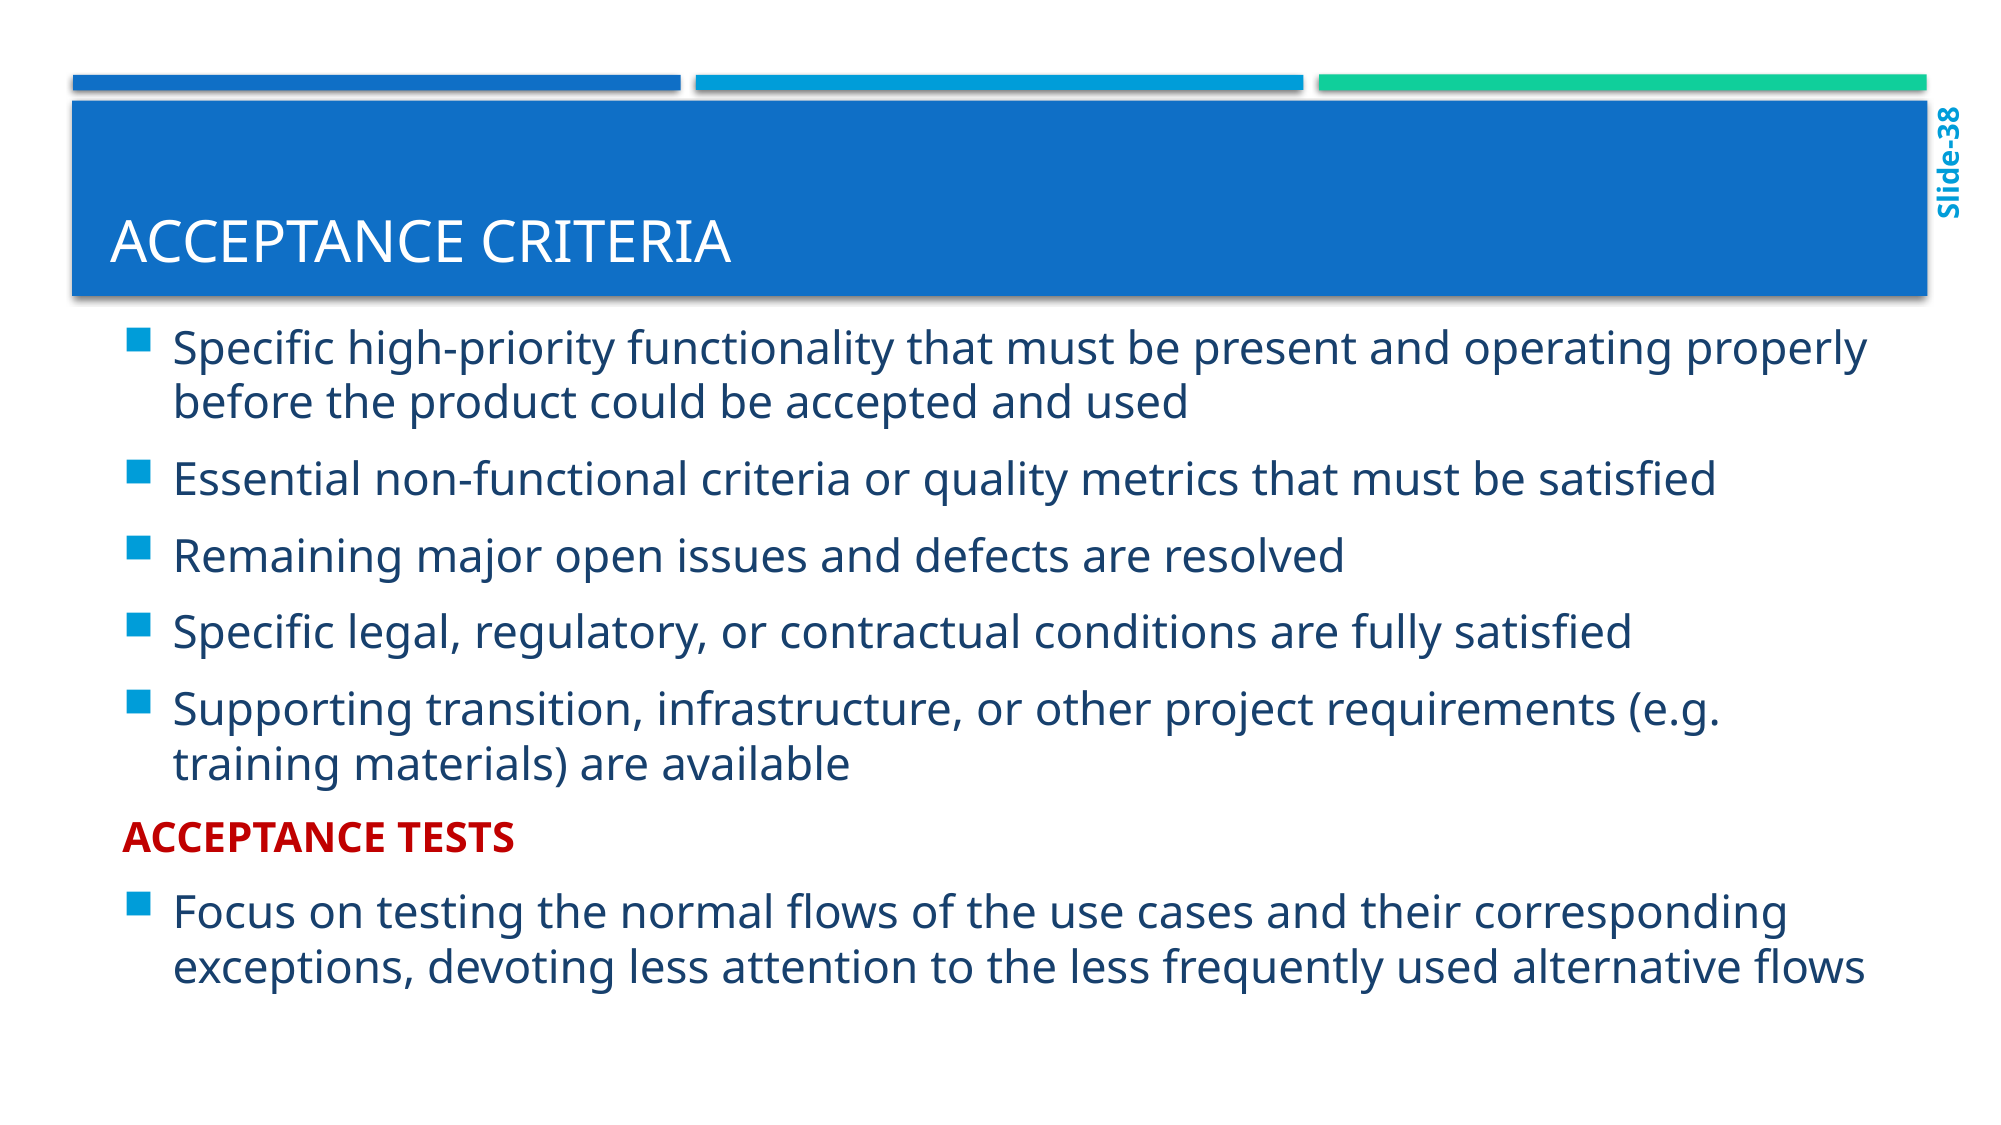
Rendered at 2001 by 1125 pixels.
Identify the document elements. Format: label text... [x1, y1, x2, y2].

text_box Slide-38 [1930, 99, 1970, 266]
list Specific high-priority functionality that must be present and operating properly before the product could be accepted and used Essential non-functional criteria or quality metrics that must be satisfied Remaining major open issues and defects are resolved Specific legal, regulatory, or contractual conditions are fully satisfied Supporting transition, infrastructure, or other project requirements (e.g. training materials) are available ACCEPTANCE TESTS Focus on testing the normal flows of the use cases and their corresponding exceptions, devoting less attention to the less frequently used alternative flows [54, 342, 1888, 1066]
title Acceptance criteria [95, 115, 1905, 282]
